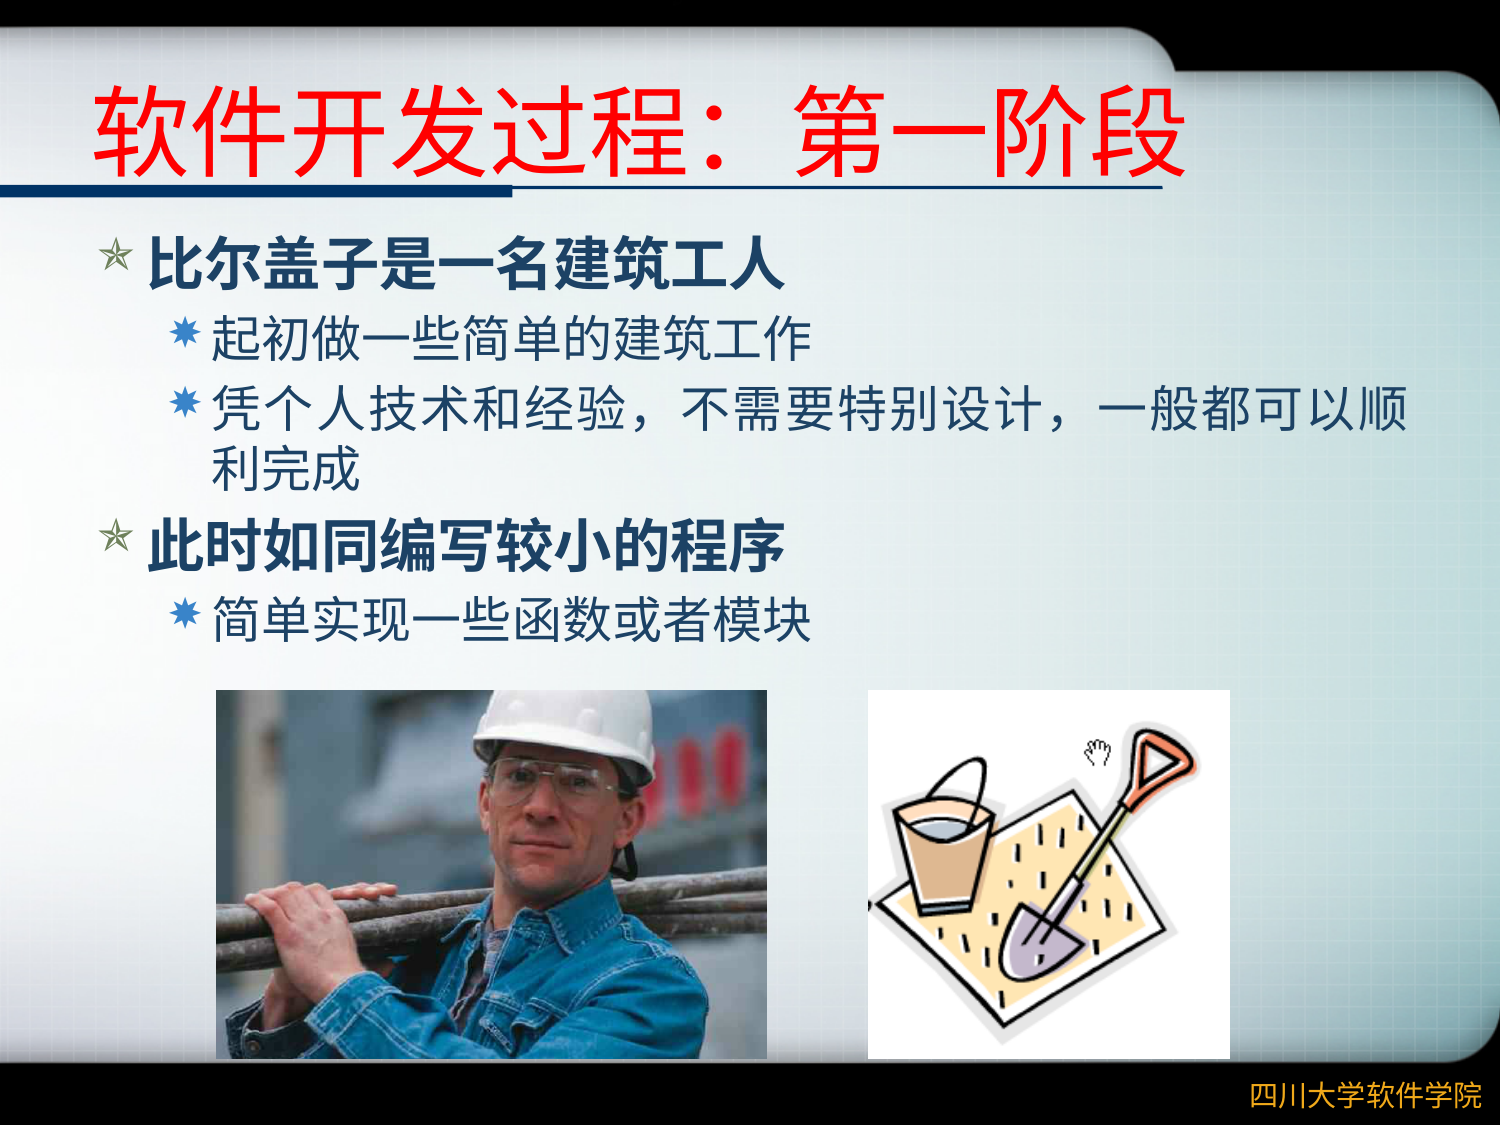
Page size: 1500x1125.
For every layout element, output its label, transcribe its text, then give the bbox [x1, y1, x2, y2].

picture [0, 0, 1500, 1125]
list 比尔盖子是一名建筑工人 起初做一些简单的建筑工作 凭个人技术和经验，不需要特别设计，一般都可以顺利完成 此时如同编写较小的程序 简单实现一些函数或者模块 [75, 219, 1424, 1059]
title 软件开发过程：第一阶段 [75, 78, 1447, 180]
